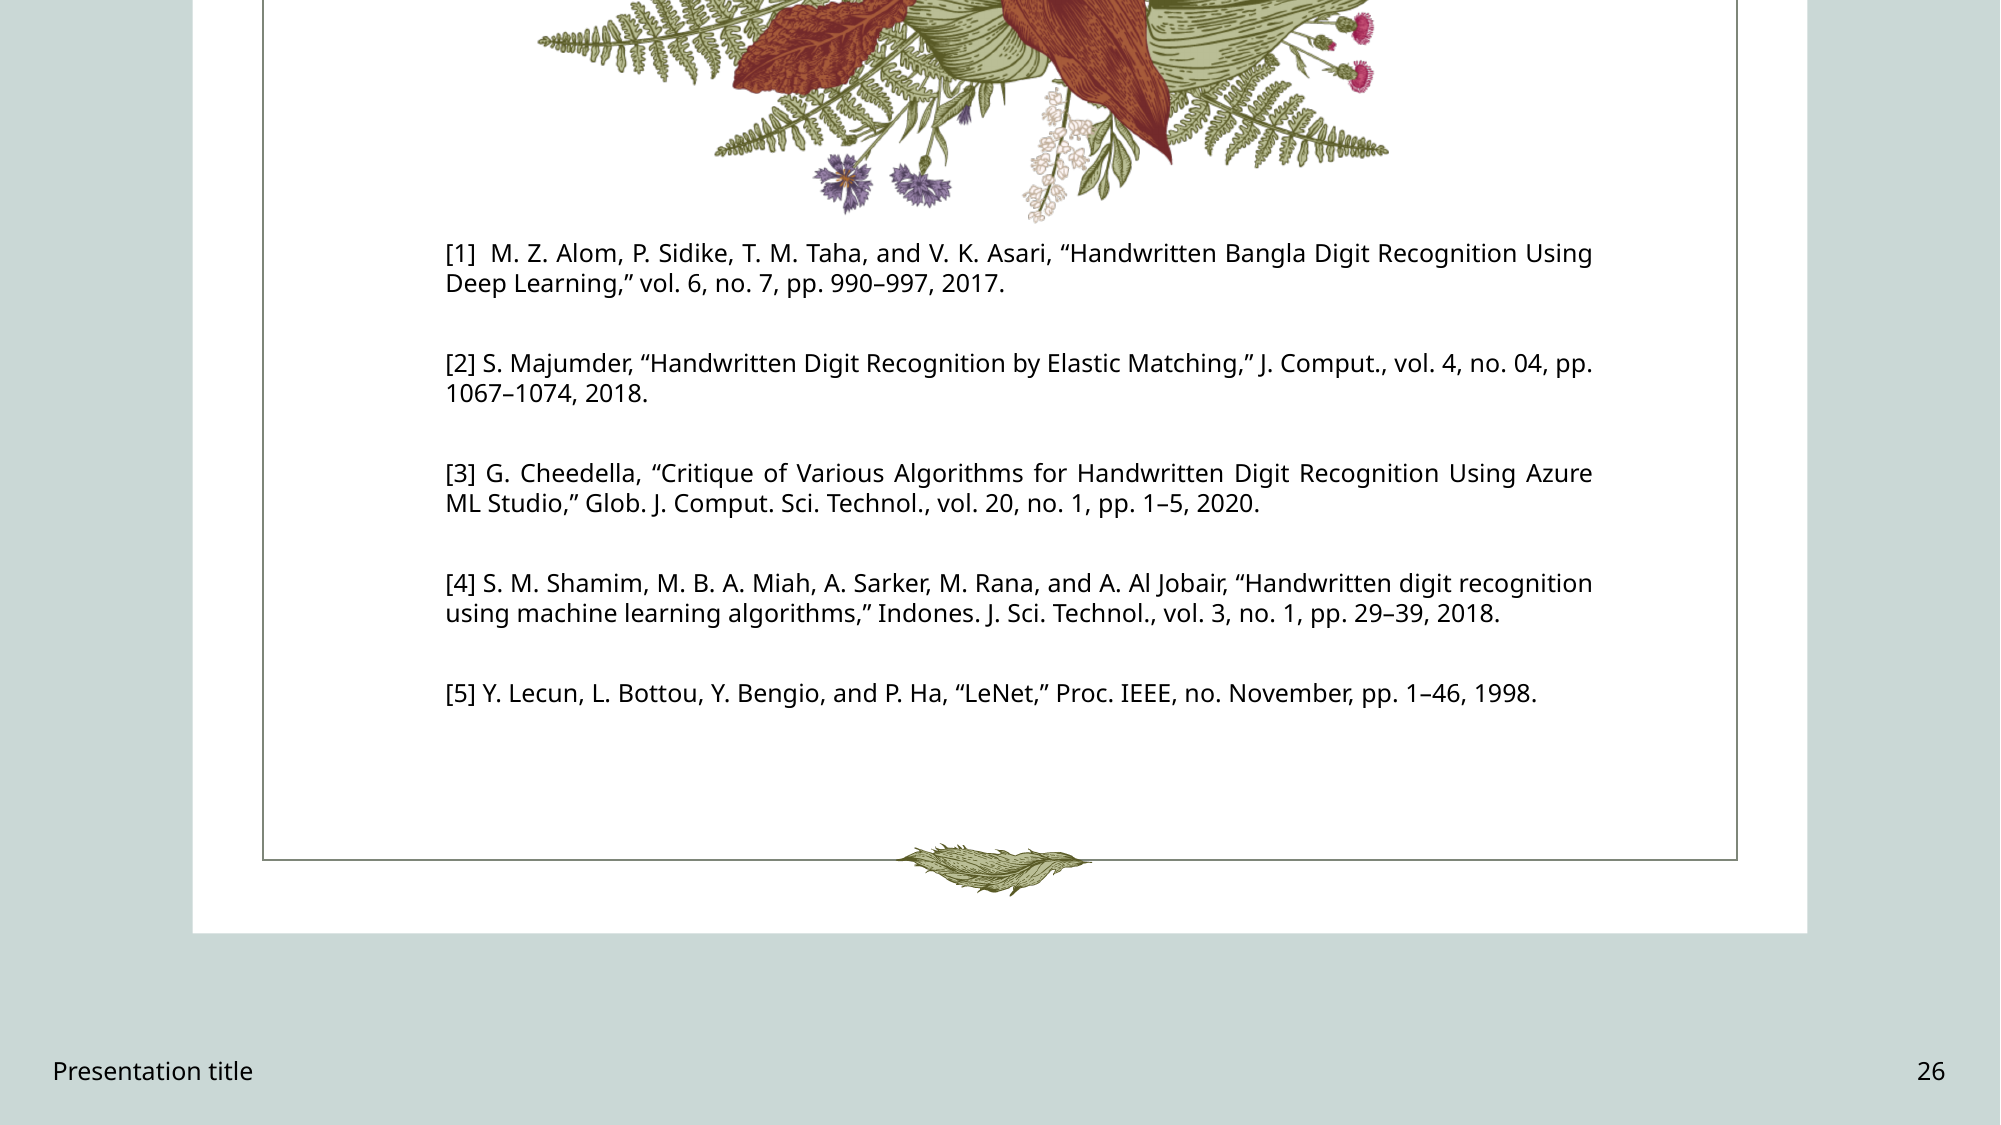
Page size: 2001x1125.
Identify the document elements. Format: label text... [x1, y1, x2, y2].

picture [894, 838, 1093, 897]
footer Presentation title [37, 1042, 713, 1103]
slide_number 26 [1510, 1042, 1961, 1103]
list [1] M. Z. Alom, P. Sidike, T. M. Taha, and V. K. Asari, “Handwritten Bangla Digit Recognition Using Deep Learning,” vol. 6, no. 7, pp. 990–997, 2017. [2] S. Majumder, “Handwritten Digit Recognition by Elastic Matching,” J. Comput., vol. 4, no. 04, pp. 1067–1074, 2018. [3] G. Cheedella, “Critique of Various Algorithms for Handwritten Digit Recognition Using Azure ML Studio,” Glob. J. Comput. Sci. Technol., vol. 20, no. 1, pp. 1–5, 2020. [4] S. M. Shamim, M. B. A. Miah, A. Sarker, M. Rana, and A. Al Jobair, “Handwritten digit recognition using machine learning algorithms,” Indones. J. Sci. Technol., vol. 3, no. 1, pp. 29–39, 2018. [5] Y. Lecun, L. Bottou, Y. Bengio, and P. Ha, “LeNet,” Proc. IEEE, no. November, pp. 1–46, 1998. [364, 230, 1636, 786]
picture [535, 0, 1416, 230]
